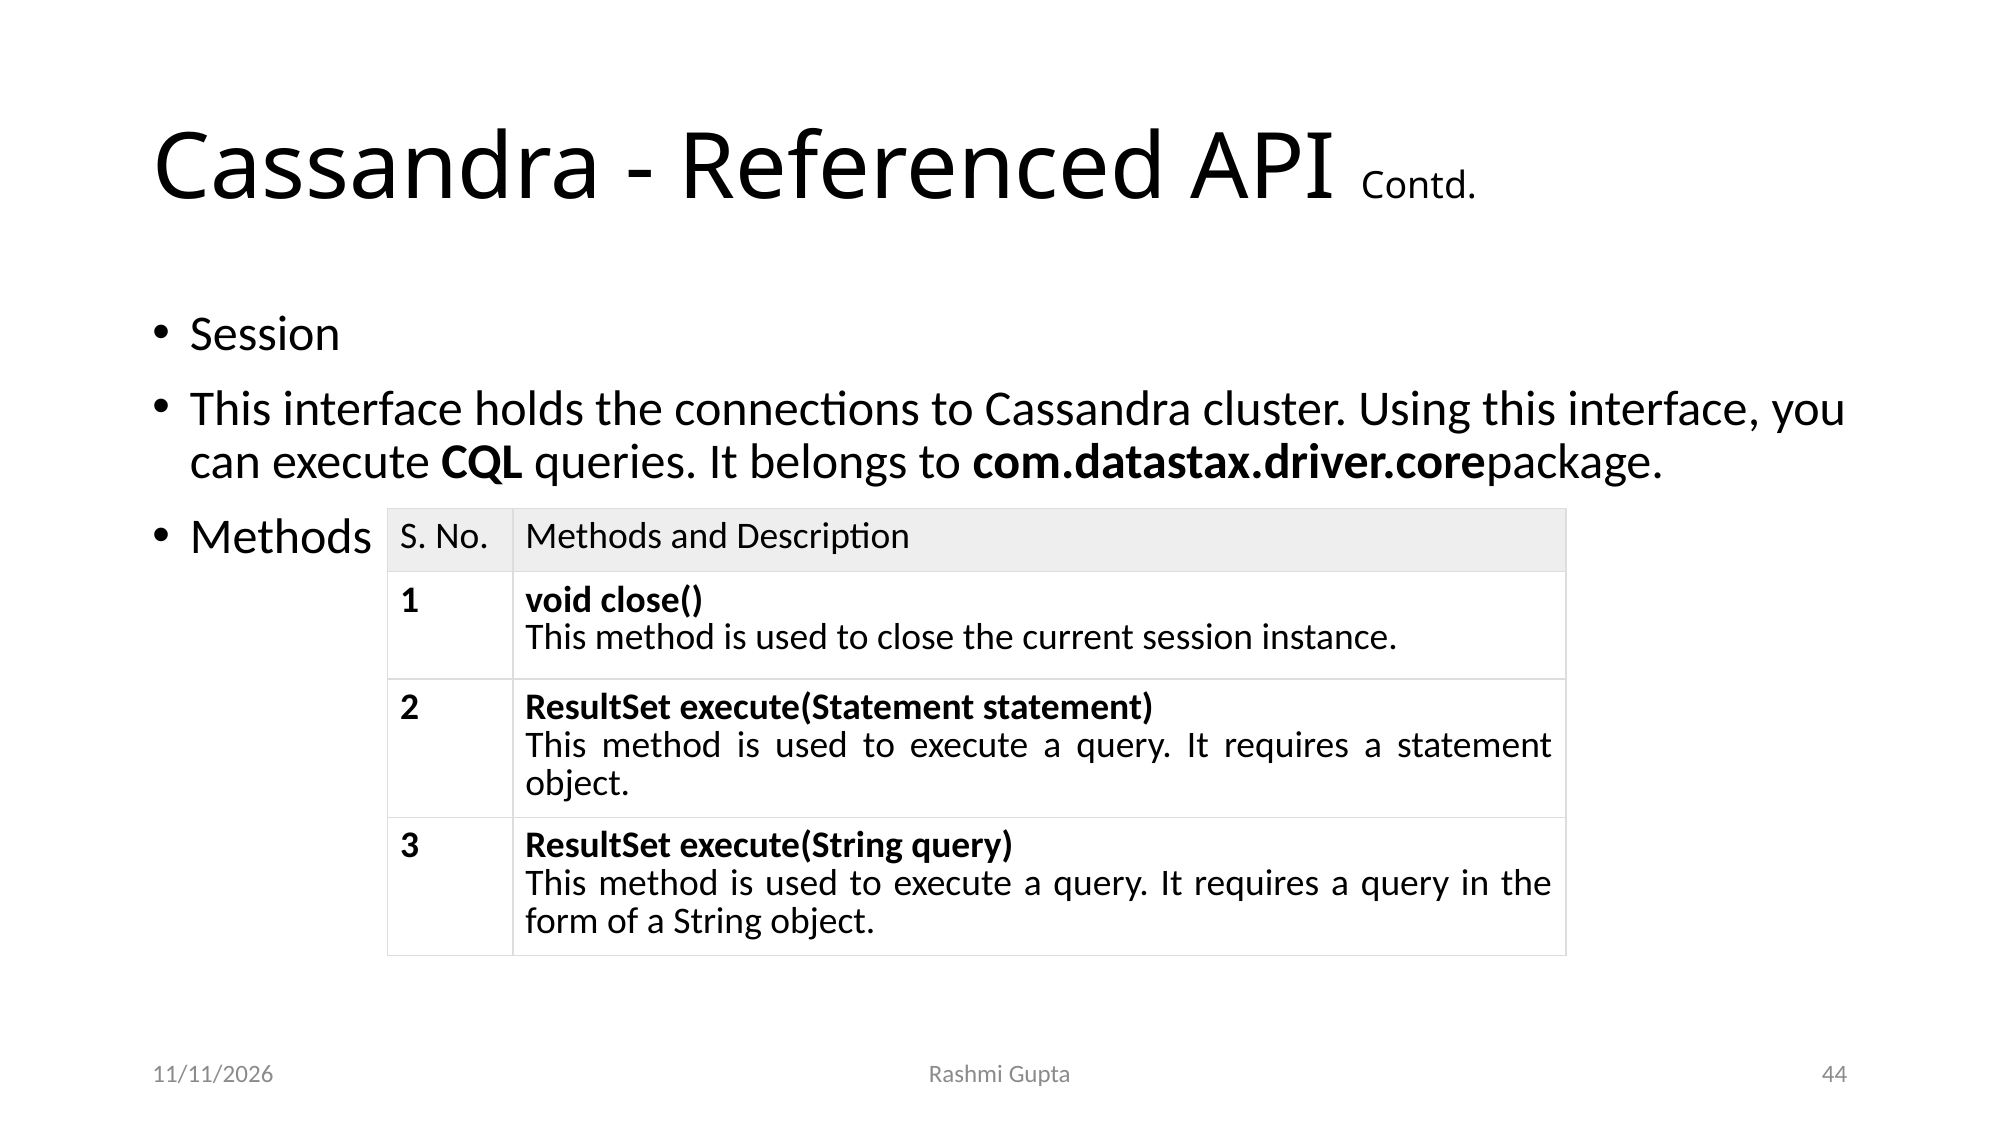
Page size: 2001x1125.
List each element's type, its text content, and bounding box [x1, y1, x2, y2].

table_cell ResultSet execute(Statement statement) This method is used to execute a query. It requires a statement object. [514, 680, 1565, 817]
table_cell ResultSet execute(String query) This method is used to execute a query. It requires a query in the form of a String object. [514, 818, 1565, 955]
slide_number 44 [1412, 1042, 1863, 1103]
table_cell 2 [388, 680, 512, 817]
title Cassandra - Referenced API Contd. [137, 59, 1863, 278]
table_cell 1 [388, 572, 512, 678]
table_cell void close() This method is used to close the current session instance. [514, 572, 1565, 678]
footer Rashmi Gupta [662, 1042, 1338, 1103]
table_header S. No. [388, 509, 512, 571]
table_cell 3 [388, 818, 512, 955]
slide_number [137, 1042, 588, 1103]
list Session This interface holds the connections to Cassandra cluster. Using this interface, you can execute CQL queries. It belongs to com.datastax.driver.corepackage. Methods [137, 299, 1863, 1014]
table_header Methods and Description [514, 509, 1565, 571]
